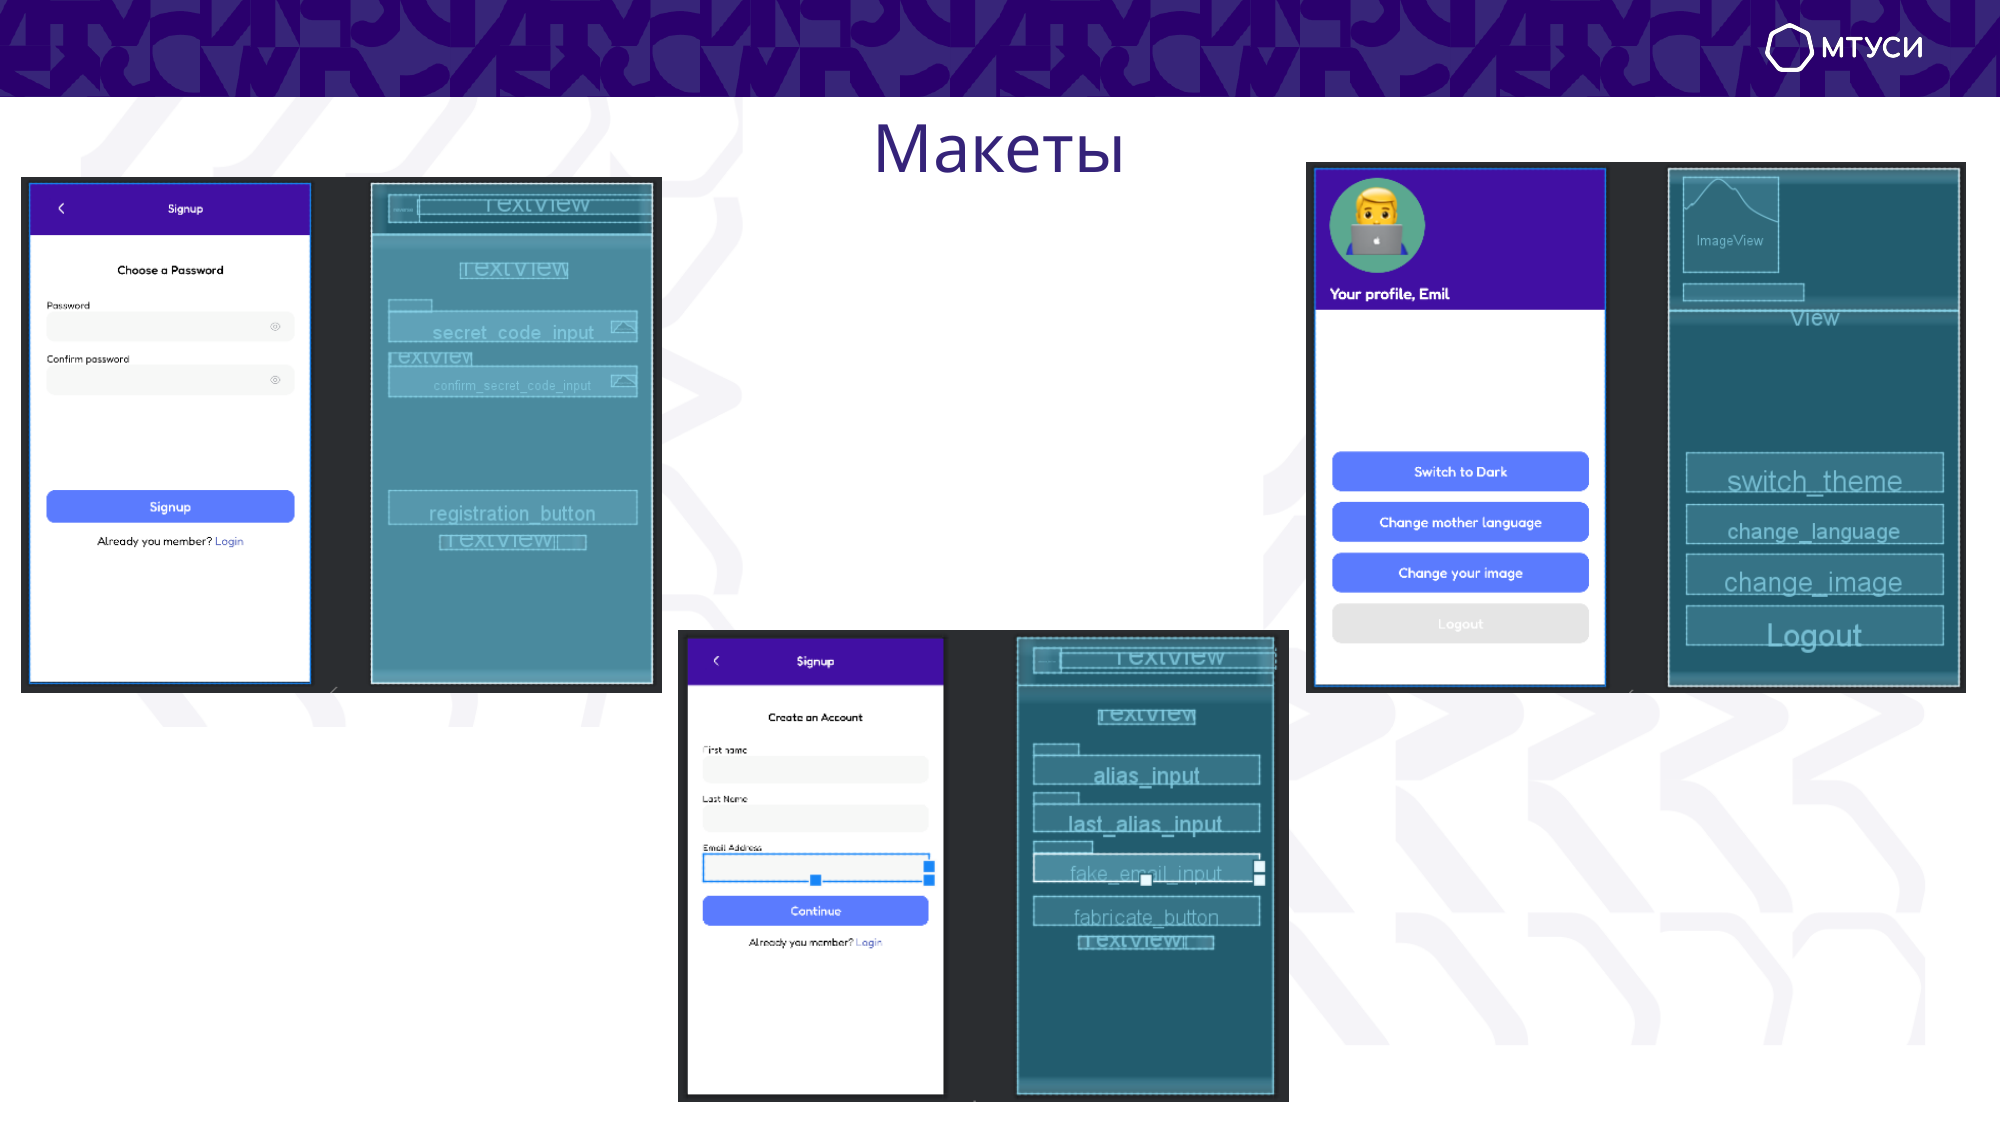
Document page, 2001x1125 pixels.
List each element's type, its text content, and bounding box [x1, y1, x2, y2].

title Макеты [78, 98, 1921, 286]
picture [0, 0, 2000, 1111]
